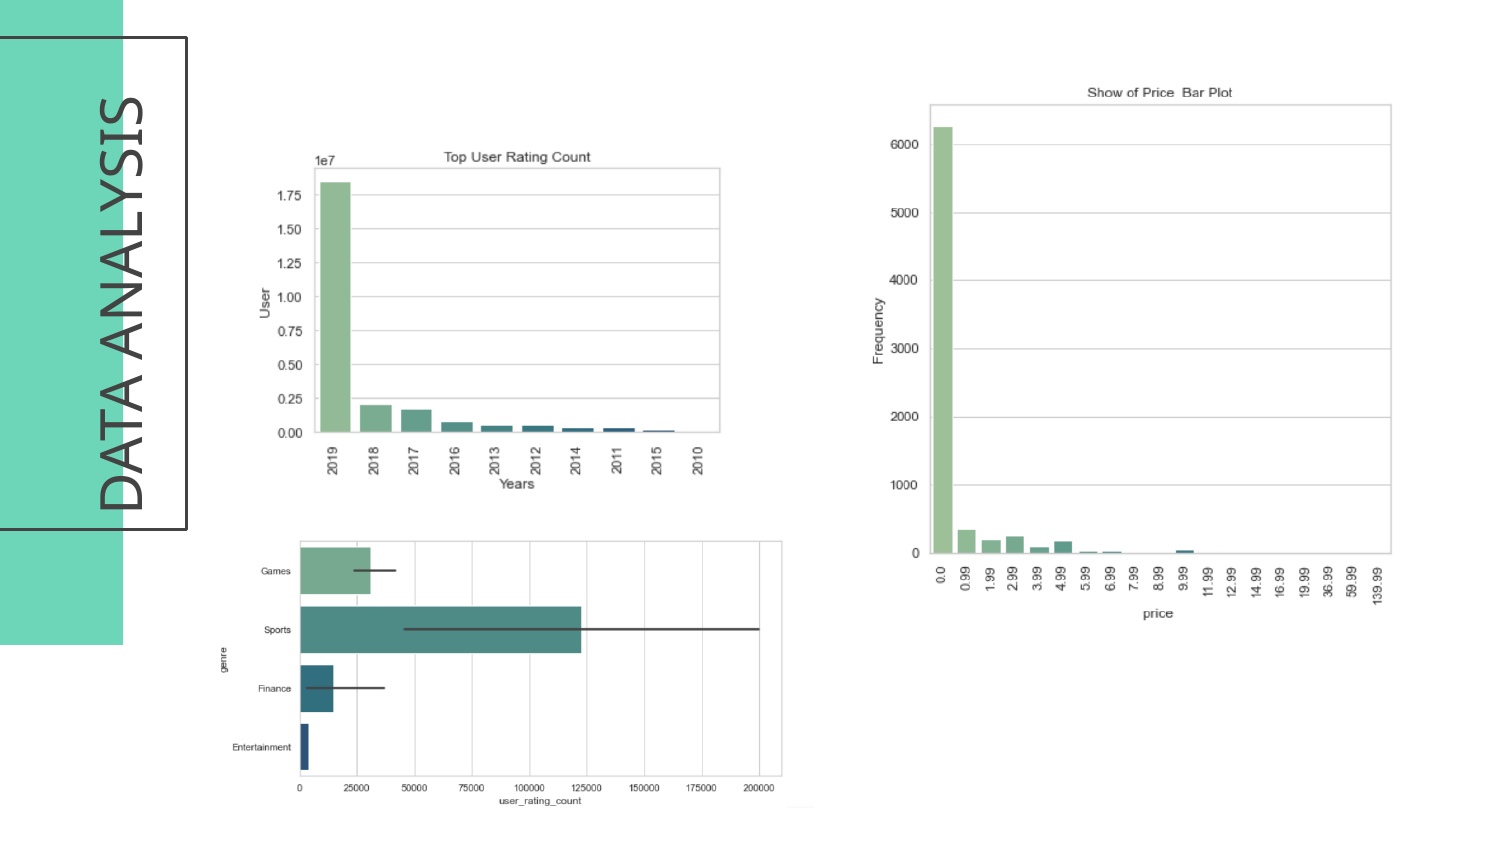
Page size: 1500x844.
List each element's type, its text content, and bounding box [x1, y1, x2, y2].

title DATA ANALYSIS [75, 530, 170, 539]
picture [856, 80, 1425, 628]
picture [213, 538, 814, 809]
text_box [0, 37, 187, 530]
picture [255, 142, 841, 499]
